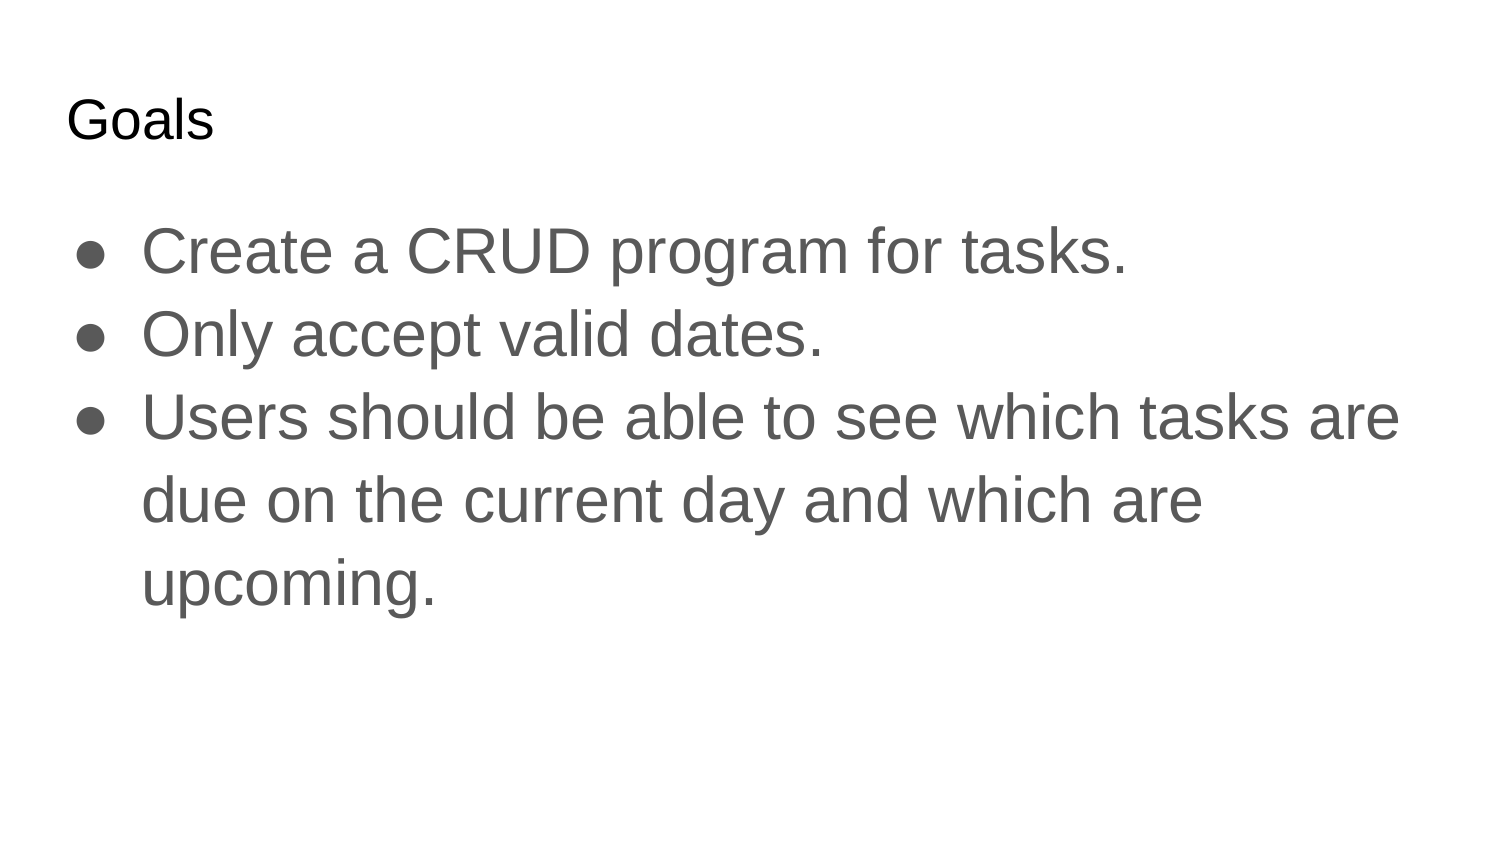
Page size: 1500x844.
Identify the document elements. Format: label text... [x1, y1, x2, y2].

list Create a CRUD program for tasks. Only accept valid dates. Users should be able to see which tasks are due on the current day and which are upcoming. [51, 189, 1449, 750]
title Goals [51, 72, 1449, 167]
